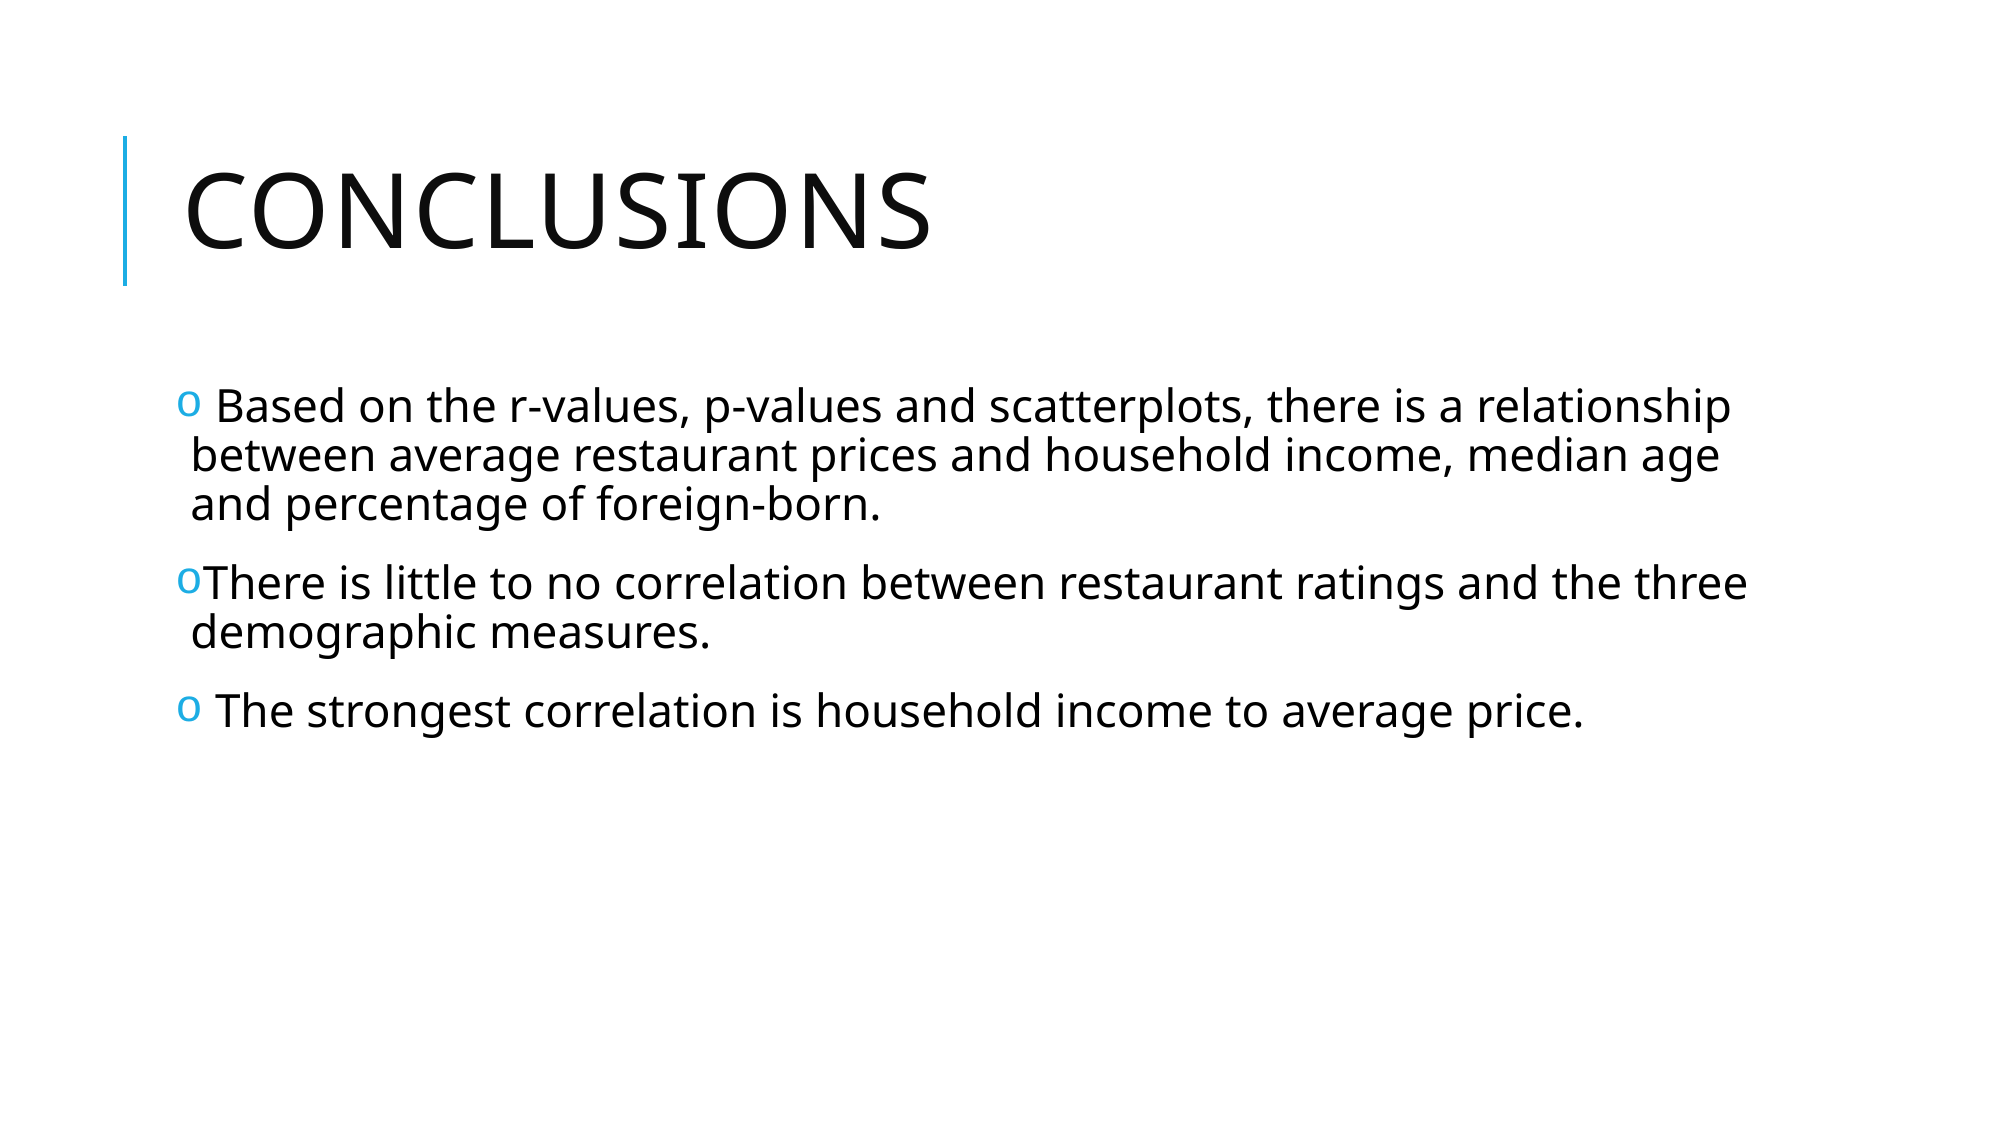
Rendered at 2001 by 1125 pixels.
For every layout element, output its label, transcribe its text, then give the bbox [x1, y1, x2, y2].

list Based on the r-values, p-values and scatterplots, there is a relationship between average restaurant prices and household income, median age and percentage of foreign-born. There is little to no correlation between restaurant ratings and the three demographic measures. The strongest correlation is household income to average price. [168, 375, 1763, 879]
title Conclusions [168, 96, 1763, 342]
